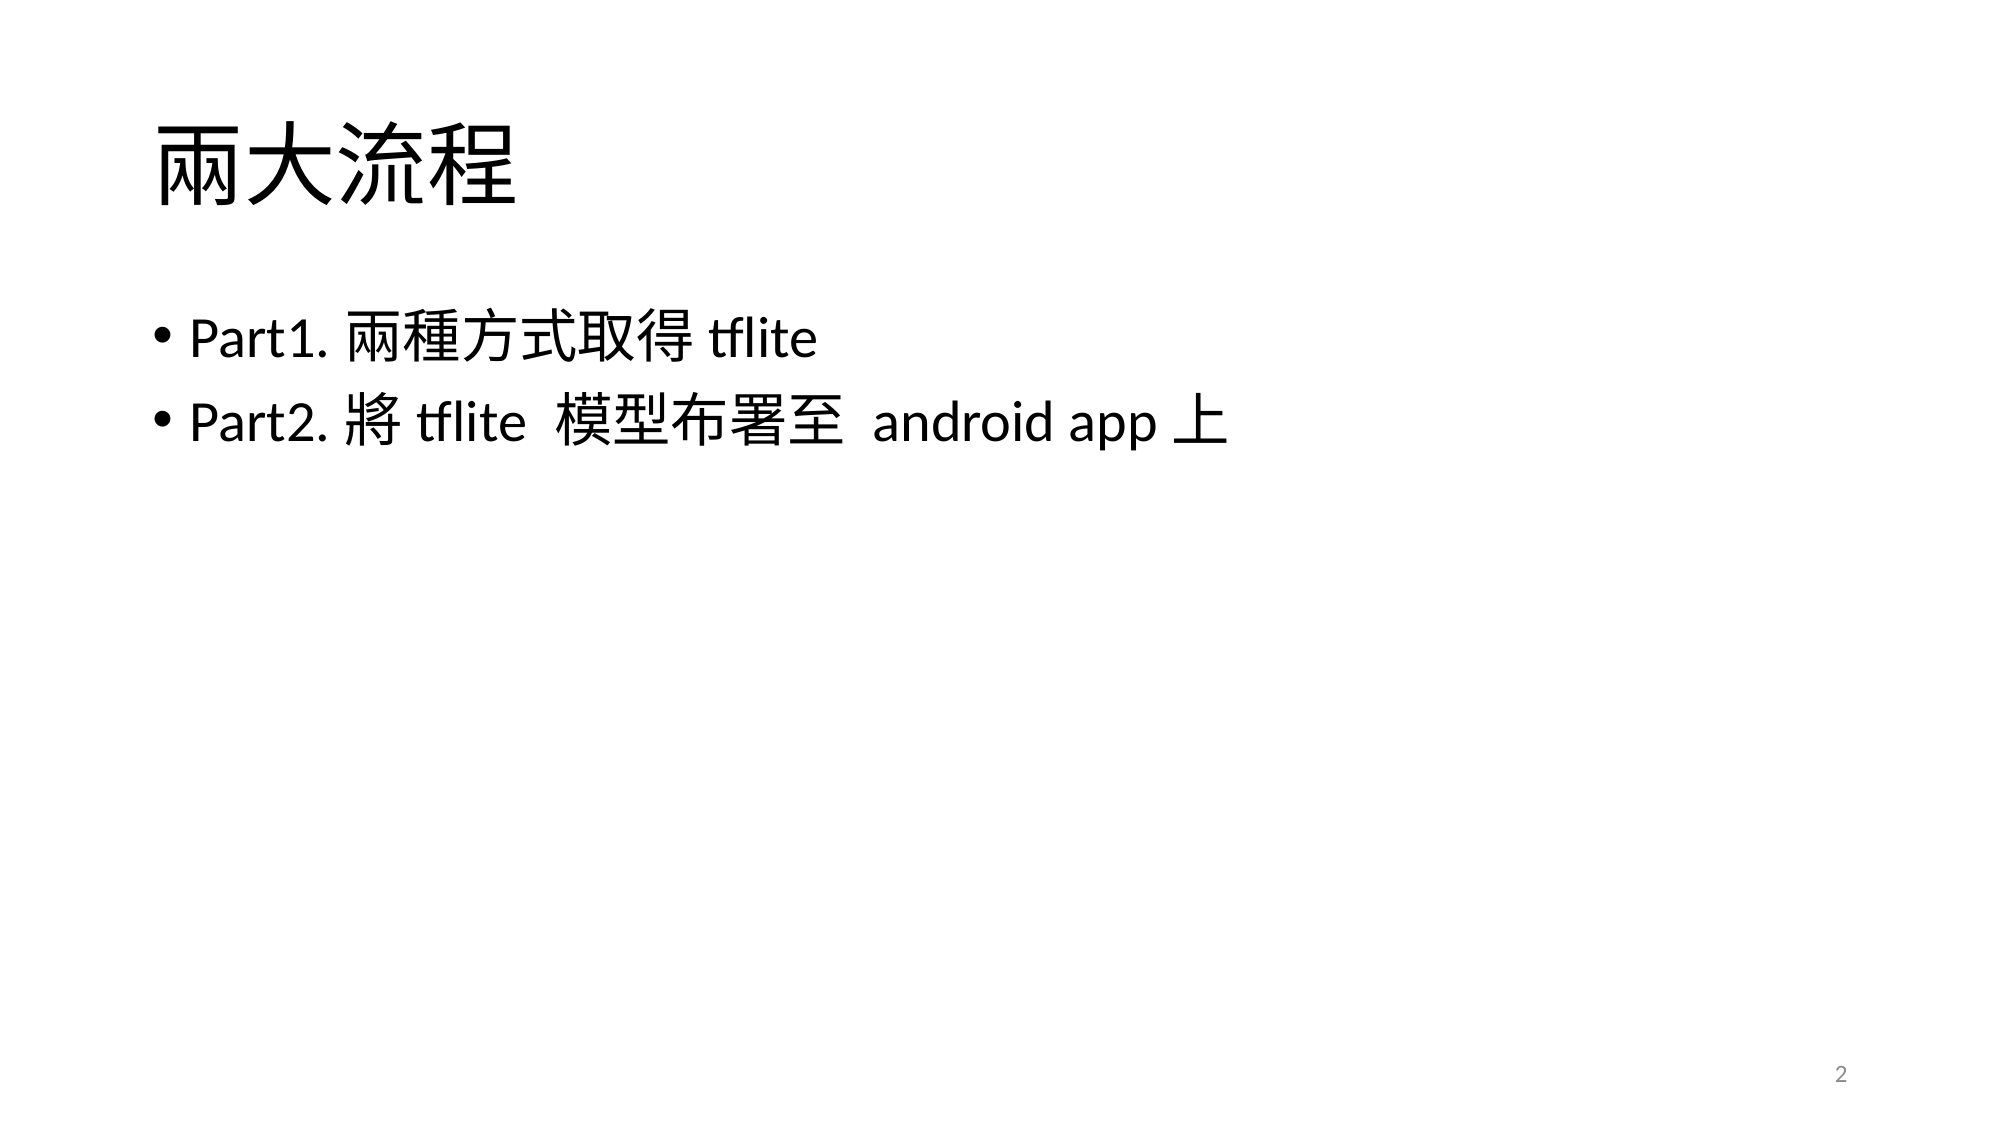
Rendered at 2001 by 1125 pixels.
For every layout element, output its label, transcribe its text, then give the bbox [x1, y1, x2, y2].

list Part1.兩種方式取得tflite Part2.將tflite 模型布署至 android app上 [137, 299, 1863, 1014]
title 兩大流程 [137, 59, 1863, 278]
slide_number 2 [1412, 1042, 1863, 1103]
